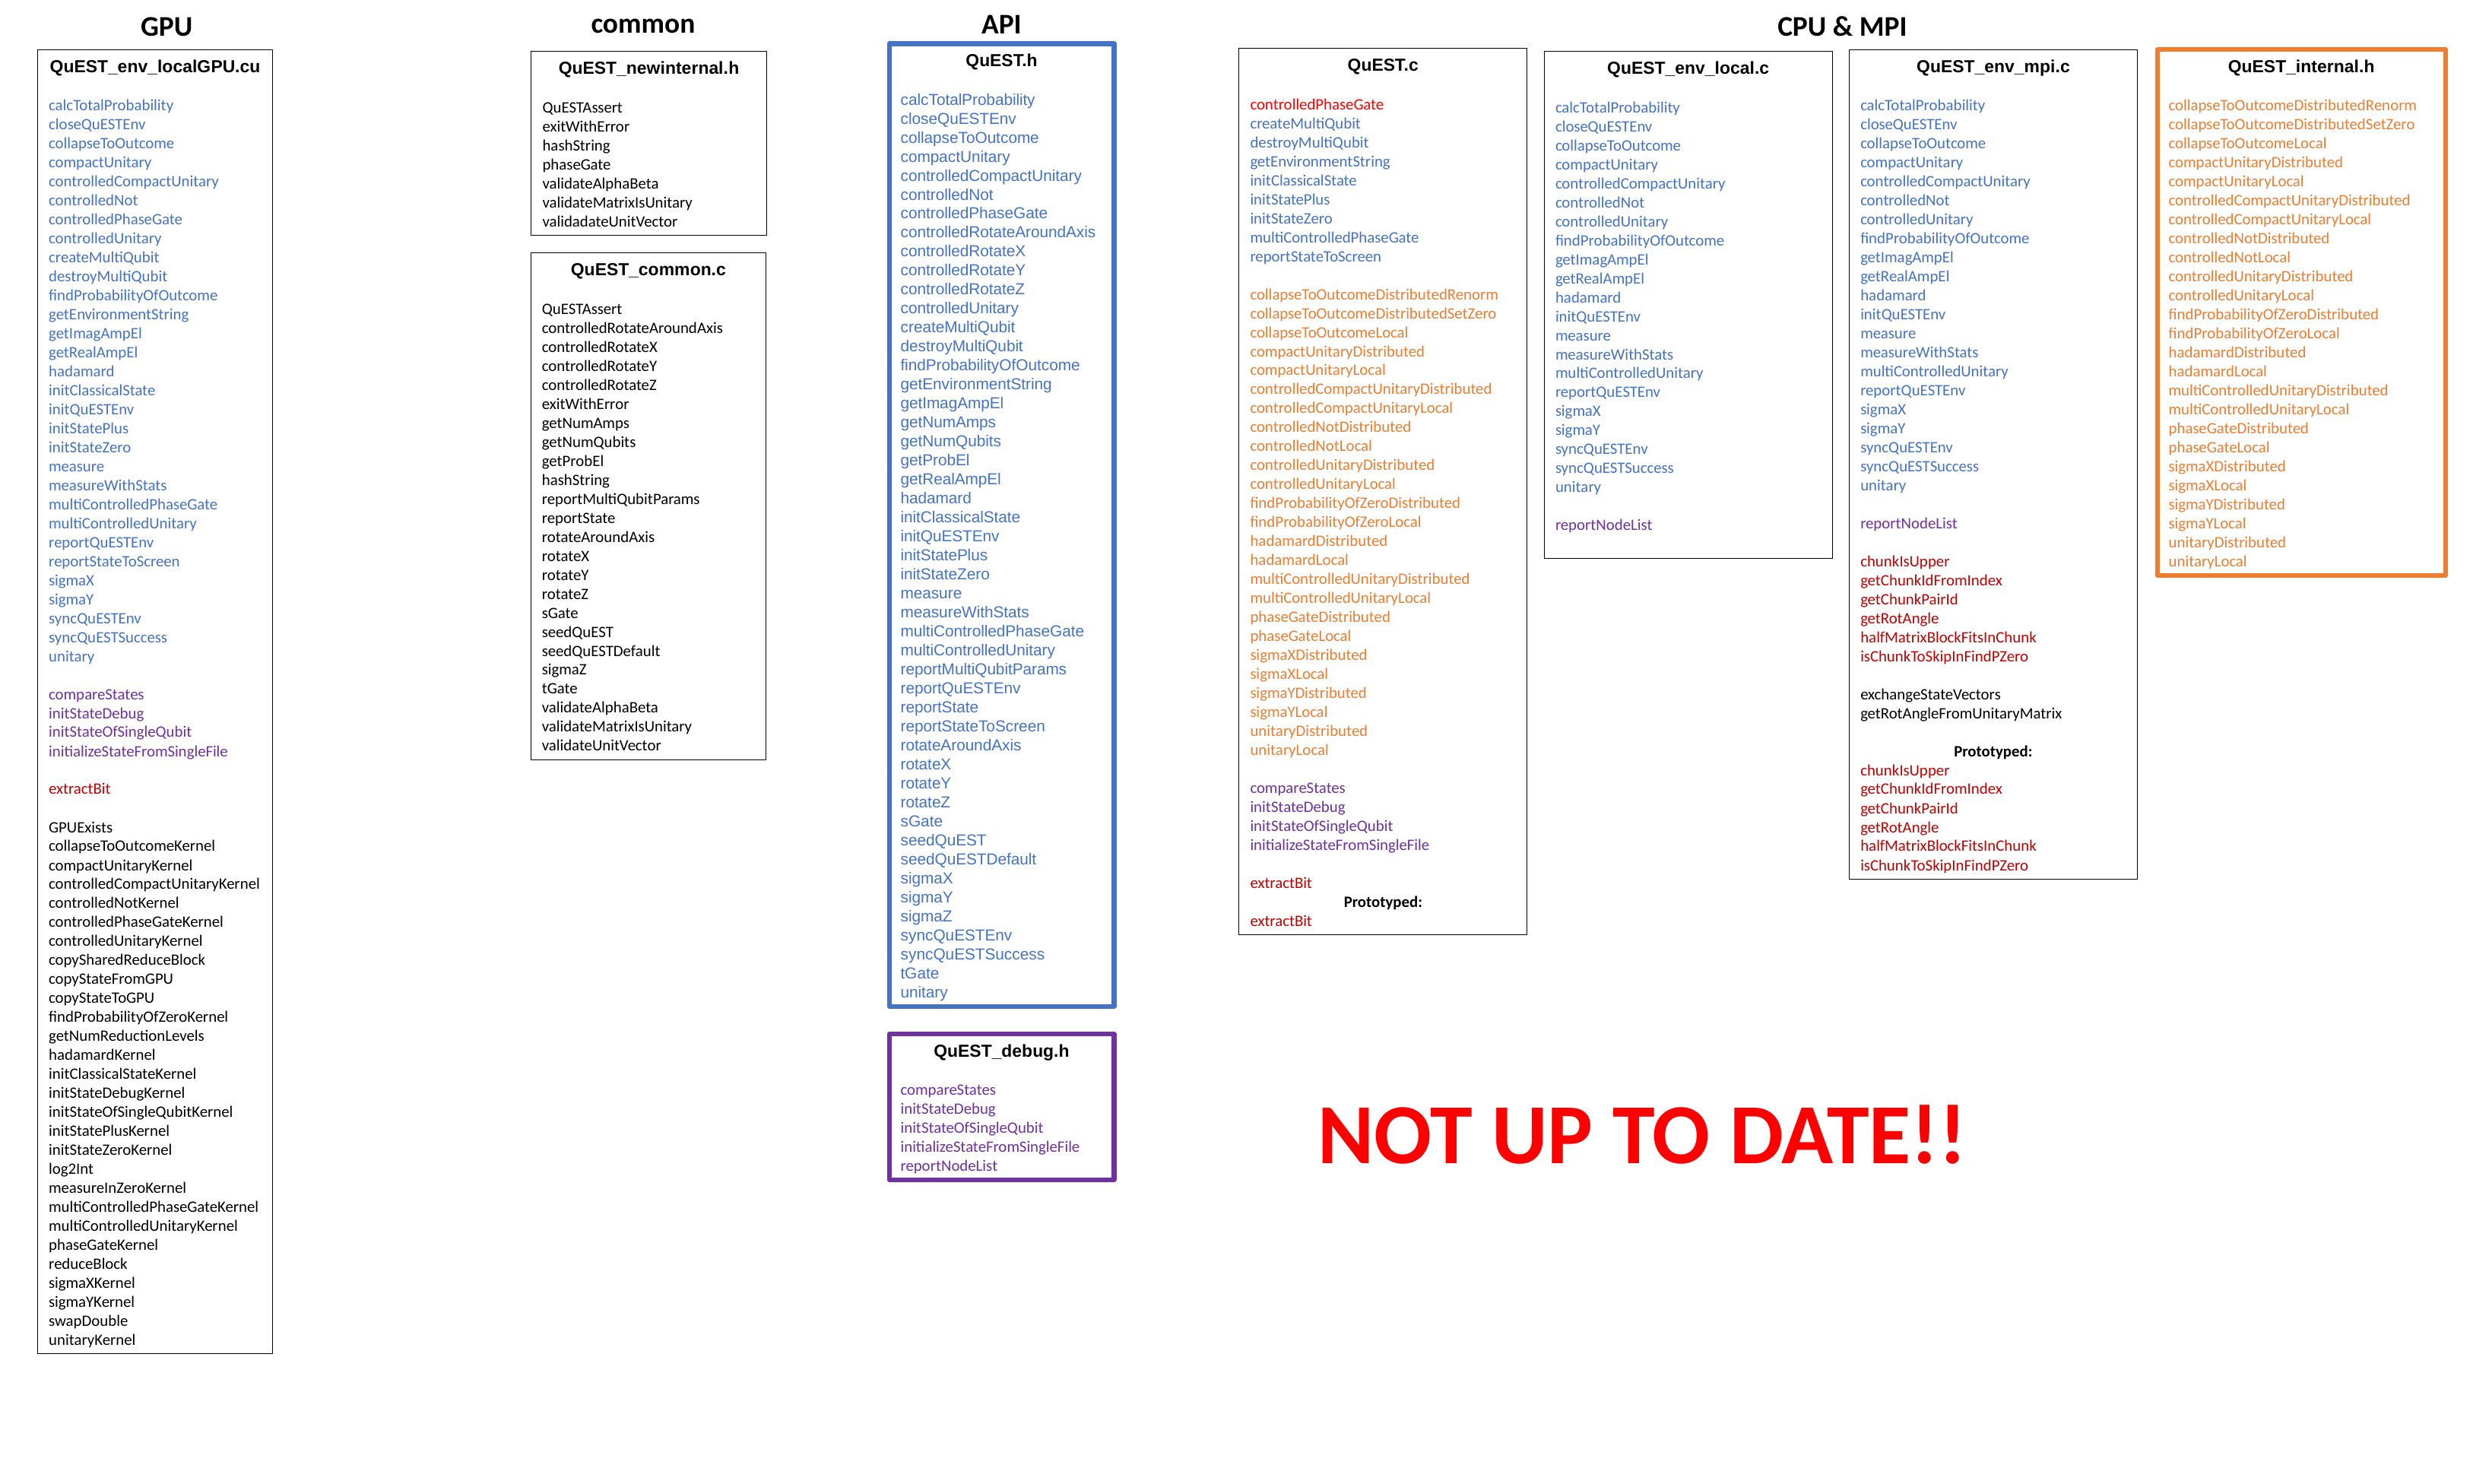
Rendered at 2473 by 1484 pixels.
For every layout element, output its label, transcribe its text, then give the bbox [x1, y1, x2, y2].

text_box API [970, 0, 1069, 46]
text_box QuEST_internal.h collapseToOutcomeDistributedRenorm collapseToOutcomeDistributedSetZero collapseToOutcomeLocal compactUnitaryDistributed compactUnitaryLocal controlledCompactUnitaryDistributed controlledCompactUnitaryLocal controlledNotDistributed controlledNotLocal controlledUnitaryDistributed controlledUnitaryLocal findProbabilityOfZeroDistributed findProbabilityOfZeroLocal hadamardDistributed hadamardLocal multiControlledUnitaryDistributed multiControlledUnitaryLocal phaseGateDistributed phaseGateLocal sigmaXDistributed sigmaXLocal sigmaYDistributed sigmaYLocal unitaryDistributed unitaryLocal [2157, 49, 2446, 576]
text_box QuEST.h calcTotalProbability closeQuESTEnv collapseToOutcome compactUnitary controlledCompactUnitary controlledNot controlledPhaseGate controlledRotateAroundAxis controlledRotateX controlledRotateY controlledRotateZ controlledUnitary createMultiQubit destroyMultiQubit findProbabilityOfOutcome getEnvironmentString getImagAmpEl getNumAmps getNumQubits getProbEl getRealAmpEl hadamard initClassicalState initQuESTEnv initStatePlus initStateZero measure measureWithStats multiControlledPhaseGate multiControlledUnitary reportMultiQubitParams reportQuESTEnv reportState reportStateToScreen rotateAroundAxis rotateX rotateY rotateZ sGate seedQuEST seedQuESTDefault sigmaX sigmaY sigmaZ syncQuESTEnv syncQuESTSuccess tGate unitary [889, 43, 1114, 1007]
text_box QuEST_common.c QuESTAssert controlledRotateAroundAxis controlledRotateX controlledRotateY controlledRotateZ exitWithError getNumAmps getNumQubits getProbEl hashString reportMultiQubitParams reportState rotateAroundAxis rotateX rotateY rotateZ sGate seedQuEST seedQuESTDefault sigmaZ tGate validateAlphaBeta validateMatrixIsUnitary validateUnitVector [531, 252, 766, 760]
text_box NOT UP TO DATE!! [1306, 1072, 2085, 1187]
text_box QuEST_env_mpi.c calcTotalProbability closeQuESTEnv collapseToOutcome compactUnitary controlledCompactUnitary controlledNot controlledUnitary findProbabilityOfOutcome getImagAmpEl getRealAmpEl hadamard initQuESTEnv measure measureWithStats multiControlledUnitary reportQuESTEnv sigmaX sigmaY syncQuESTEnv syncQuESTSuccess unitary reportNodeList chunkIsUpper getChunkIdFromIndex getChunkPairId getRotAngle halfMatrixBlockFitsInChunk isChunkToSkipInFindPZero exchangeStateVectors getRotAngleFromUnitaryMatrix Prototyped: chunkIsUpper getChunkIdFromIndex getChunkPairId getRotAngle halfMatrixBlockFitsInChunk isChunkToSkipInFindPZero [1849, 49, 2138, 880]
text_box common [579, 0, 758, 45]
text_box QuEST_debug.h compareStates initStateDebug initStateOfSingleQubit initializeStateFromSingleFile reportNodeList [889, 1034, 1114, 1181]
text_box QuEST.c controlledPhaseGate createMultiQubit destroyMultiQubit getEnvironmentString initClassicalState initStatePlus initStateZero multiControlledPhaseGate reportStateToScreen collapseToOutcomeDistributedRenorm collapseToOutcomeDistributedSetZero collapseToOutcomeLocal compactUnitaryDistributed compactUnitaryLocal controlledCompactUnitaryDistributed controlledCompactUnitaryLocal controlledNotDistributed controlledNotLocal controlledUnitaryDistributed controlledUnitaryLocal findProbabilityOfZeroDistributed findProbabilityOfZeroLocal hadamardDistributed hadamardLocal multiControlledUnitaryDistributed multiControlledUnitaryLocal phaseGateDistributed phaseGateLocal sigmaXDistributed sigmaXLocal sigmaYDistributed sigmaYLocal unitaryDistributed unitaryLocal compareStates initStateDebug initStateOfSingleQubit initializeStateFromSingleFile extractBit Prototyped: extractBit [1238, 48, 1527, 935]
text_box QuEST_env_local.c calcTotalProbability closeQuESTEnv collapseToOutcome compactUnitary controlledCompactUnitary controlledNot controlledUnitary findProbabilityOfOutcome getImagAmpEl getRealAmpEl hadamard initQuESTEnv measure measureWithStats multiControlledUnitary reportQuESTEnv sigmaX sigmaY syncQuESTEnv syncQuESTSuccess unitary reportNodeList [1544, 51, 1833, 559]
text_box QuEST_env_localGPU.cu calcTotalProbability closeQuESTEnv collapseToOutcome compactUnitary controlledCompactUnitary controlledNot controlledPhaseGate controlledUnitary createMultiQubit destroyMultiQubit findProbabilityOfOutcome getEnvironmentString getImagAmpEl getRealAmpEl hadamard initClassicalState initQuESTEnv initStatePlus initStateZero measure measureWithStats multiControlledPhaseGate multiControlledUnitary reportQuESTEnv reportStateToScreen sigmaX sigmaY syncQuESTEnv syncQuESTSuccess unitary compareStates initStateDebug initStateOfSingleQubit initializeStateFromSingleFile extractBit GPUExists collapseToOutcomeKernel compactUnitaryKernel controlledCompactUnitaryKernel controlledNotKernel controlledPhaseGateKernel controlledUnitaryKernel copySharedReduceBlock copyStateFromGPU copyStateToGPU findProbabilityOfZeroKernel getNumReductionLevels hadamardKernel initClassicalStateKernel initStateDebugKernel initStateOfSingleQubitKernel initStatePlusKernel initStateZeroKernel log2Int measureInZeroKernel multiControlledPhaseGateKernel multiControlledUnitaryKernel phaseGateKernel reduceBlock sigmaXKernel sigmaYKernel swapDouble unitaryKernel [37, 49, 273, 1354]
text_box GPU [129, 2, 213, 48]
text_box CPU & MPI [1766, 2, 1990, 48]
text_box QuEST_newinternal.h QuESTAssert exitWithError hashString phaseGate validateAlphaBeta validateMatrixIsUnitary validadateUnitVector [531, 51, 767, 236]
